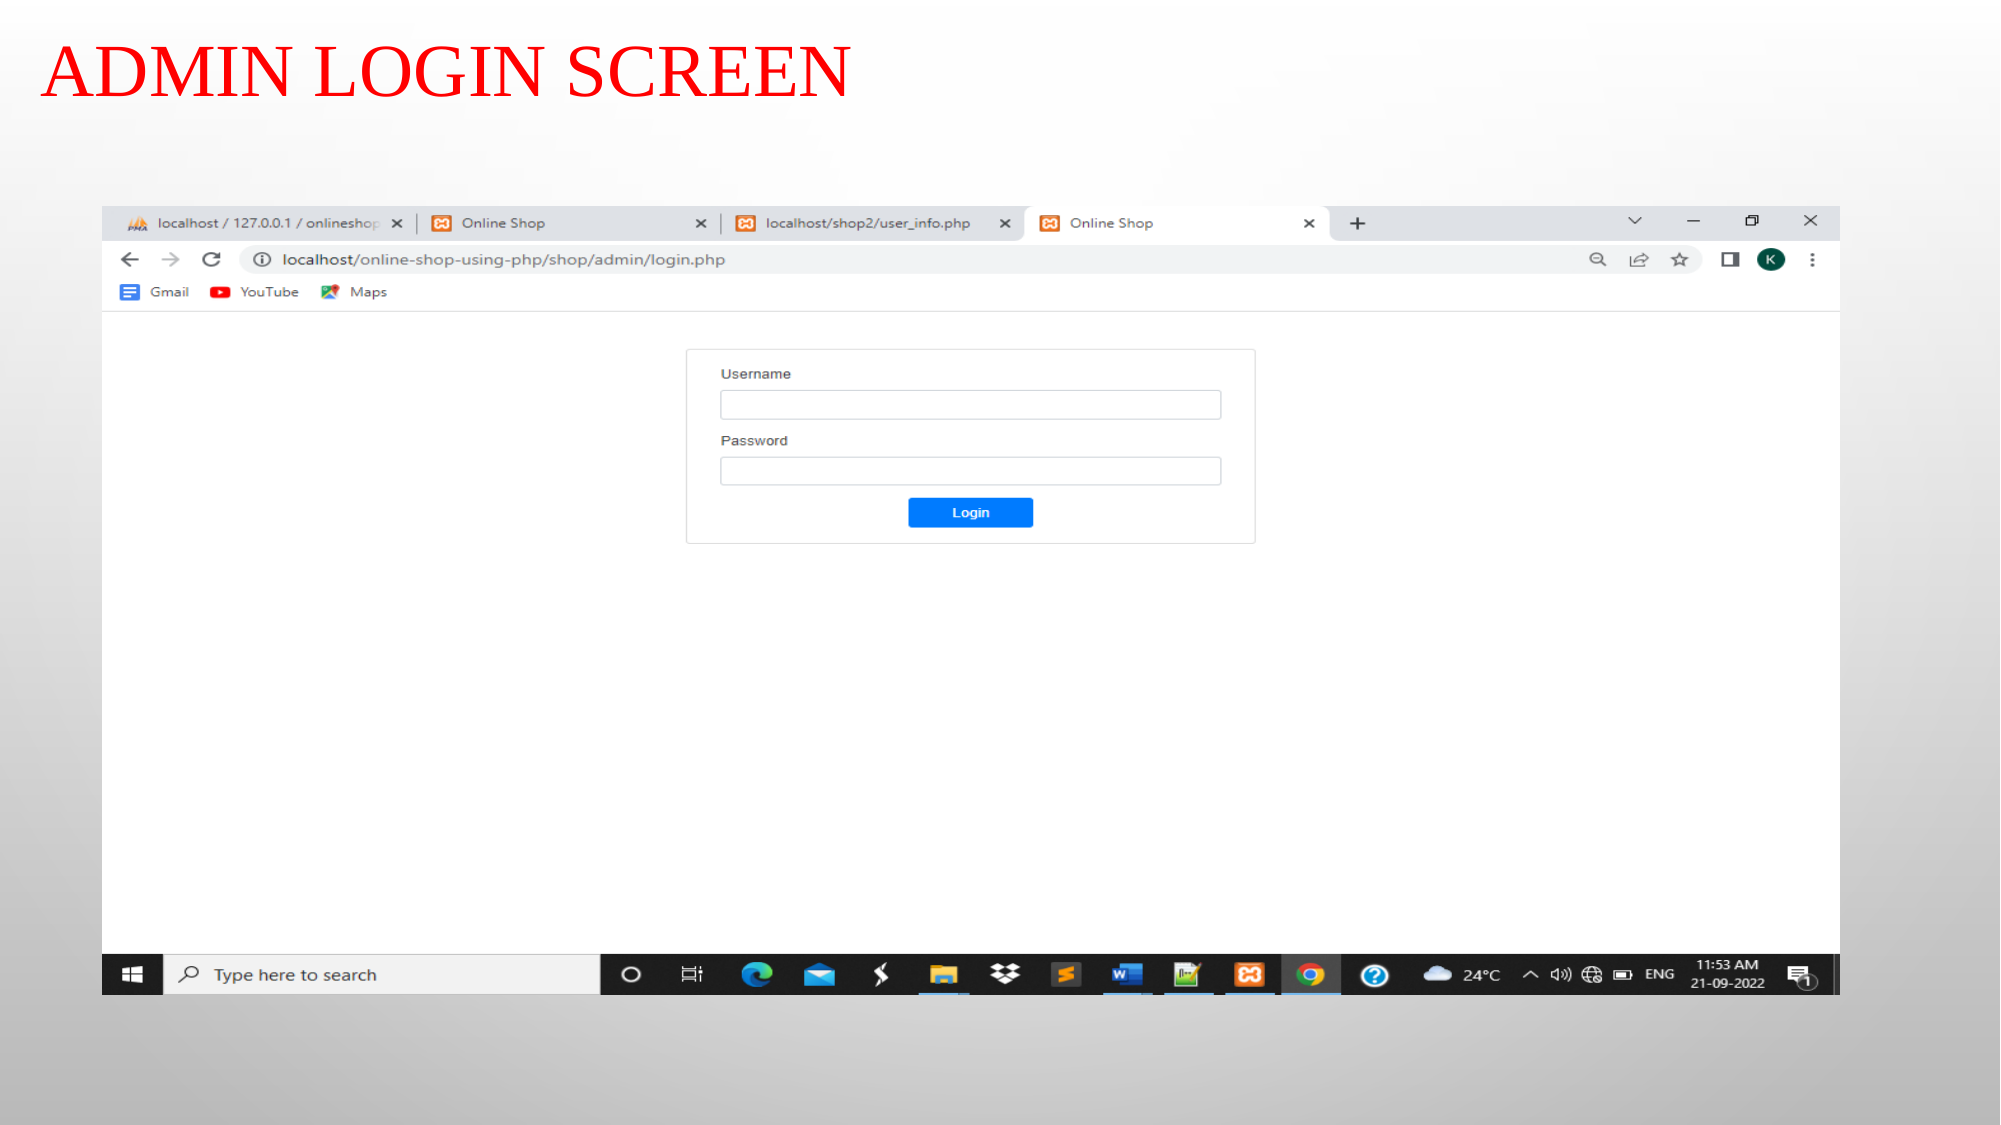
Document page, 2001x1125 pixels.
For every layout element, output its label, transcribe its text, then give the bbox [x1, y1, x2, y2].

title ADMIN LOGIN Screen [0, 20, 974, 125]
picture [0, 0, 2000, 1125]
